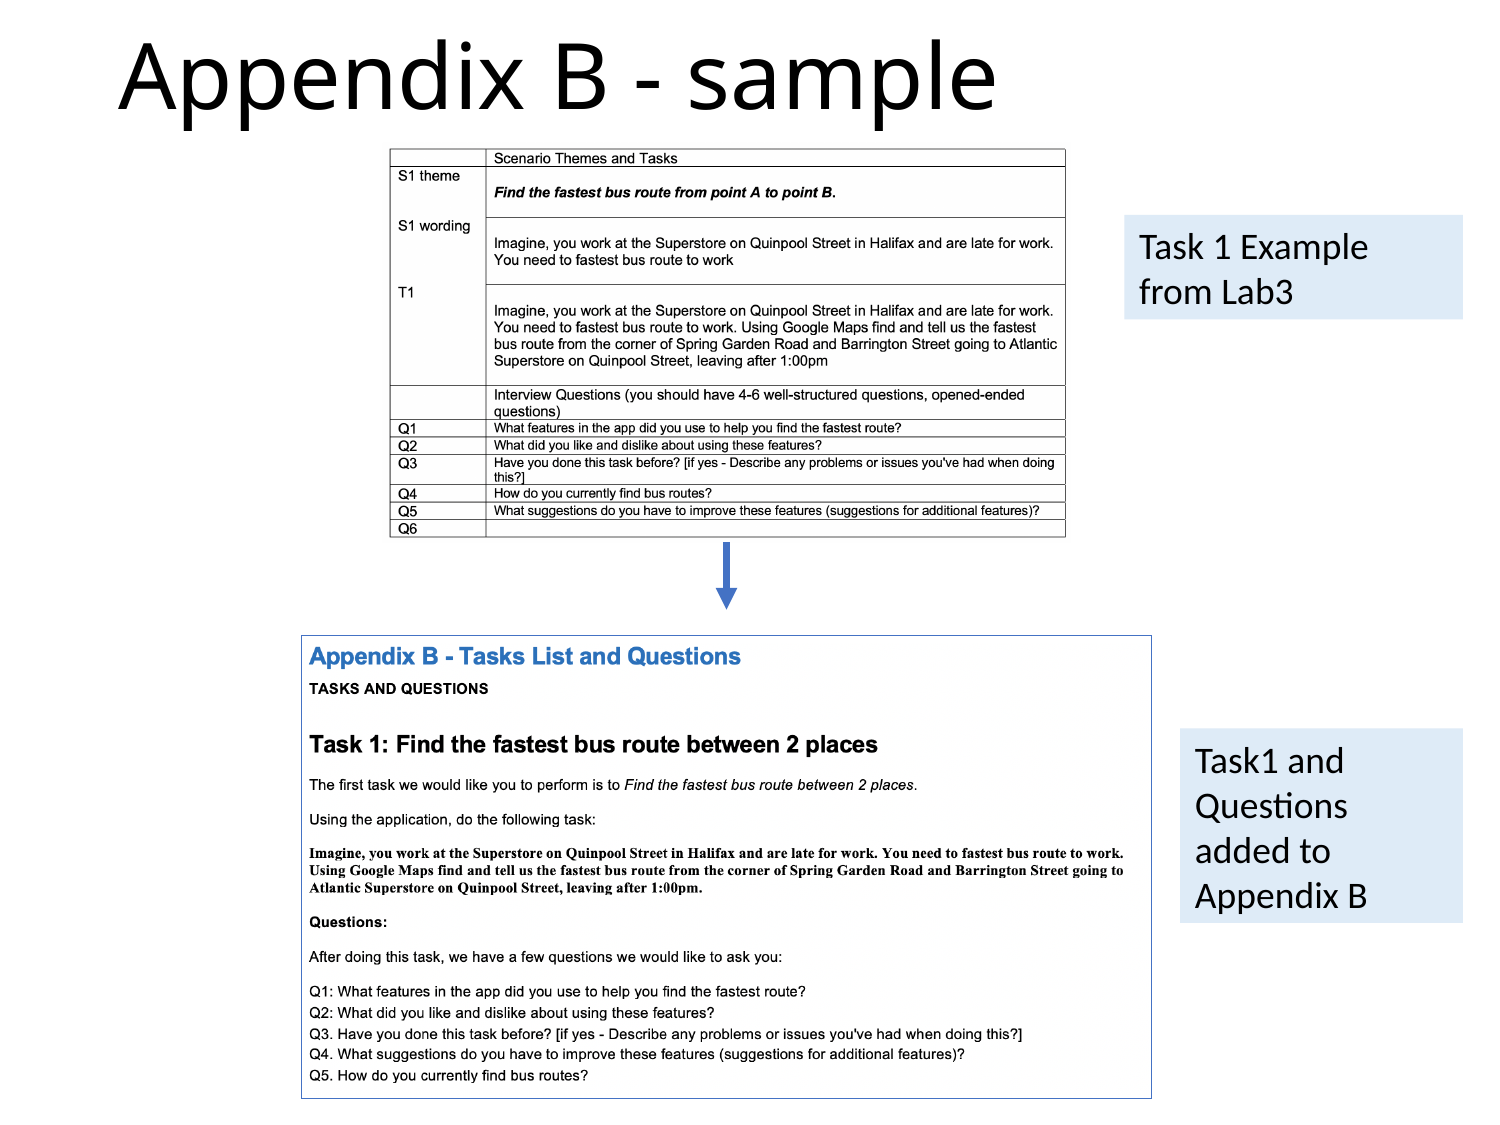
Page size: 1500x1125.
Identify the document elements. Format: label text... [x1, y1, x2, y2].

picture [300, 635, 1152, 1099]
picture [382, 142, 1071, 543]
text_box Task 1 Example from Lab3 [1124, 214, 1463, 320]
text_box Task1 and Questions added to Appendix B [1180, 728, 1463, 923]
title Appendix B - sample [103, 0, 1397, 189]
